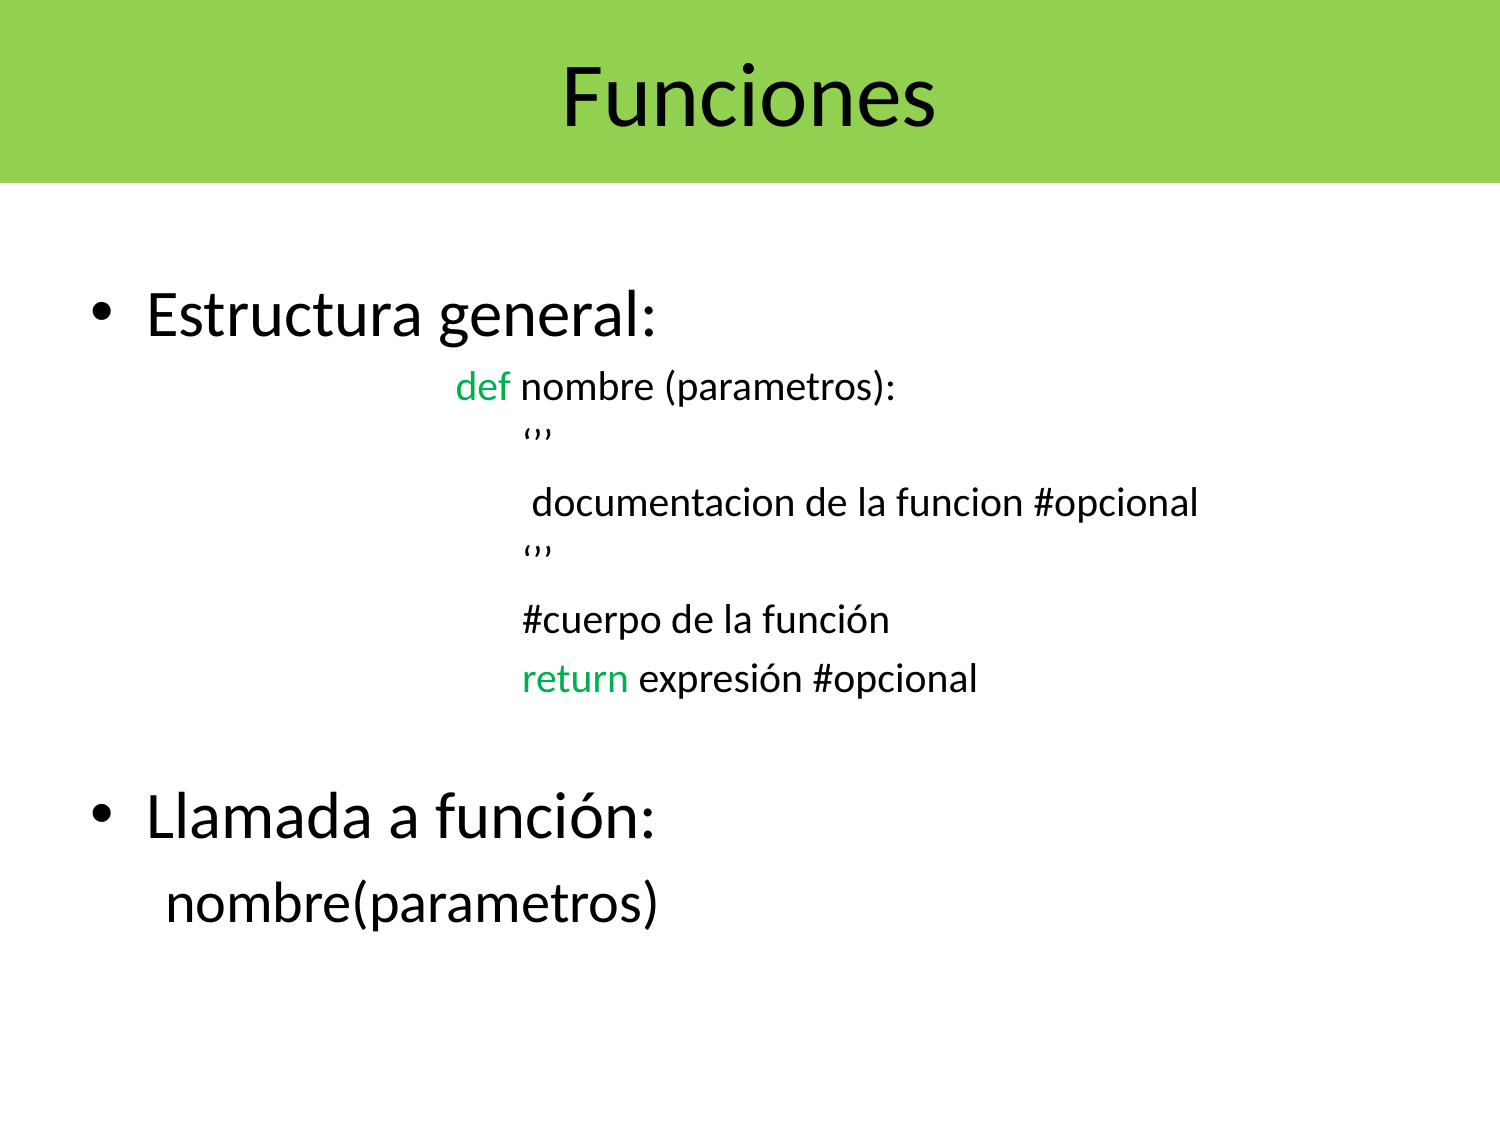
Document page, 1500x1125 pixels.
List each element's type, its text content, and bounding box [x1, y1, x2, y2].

title Funciones [0, 0, 1500, 183]
list Estructura general: def nombre (parametros): ‘’’ documentacion de la funcion #opcional ‘’’ #cuerpo de la función return expresión #opcional Llamada a función: nombre(parametros) [75, 262, 1425, 1071]
